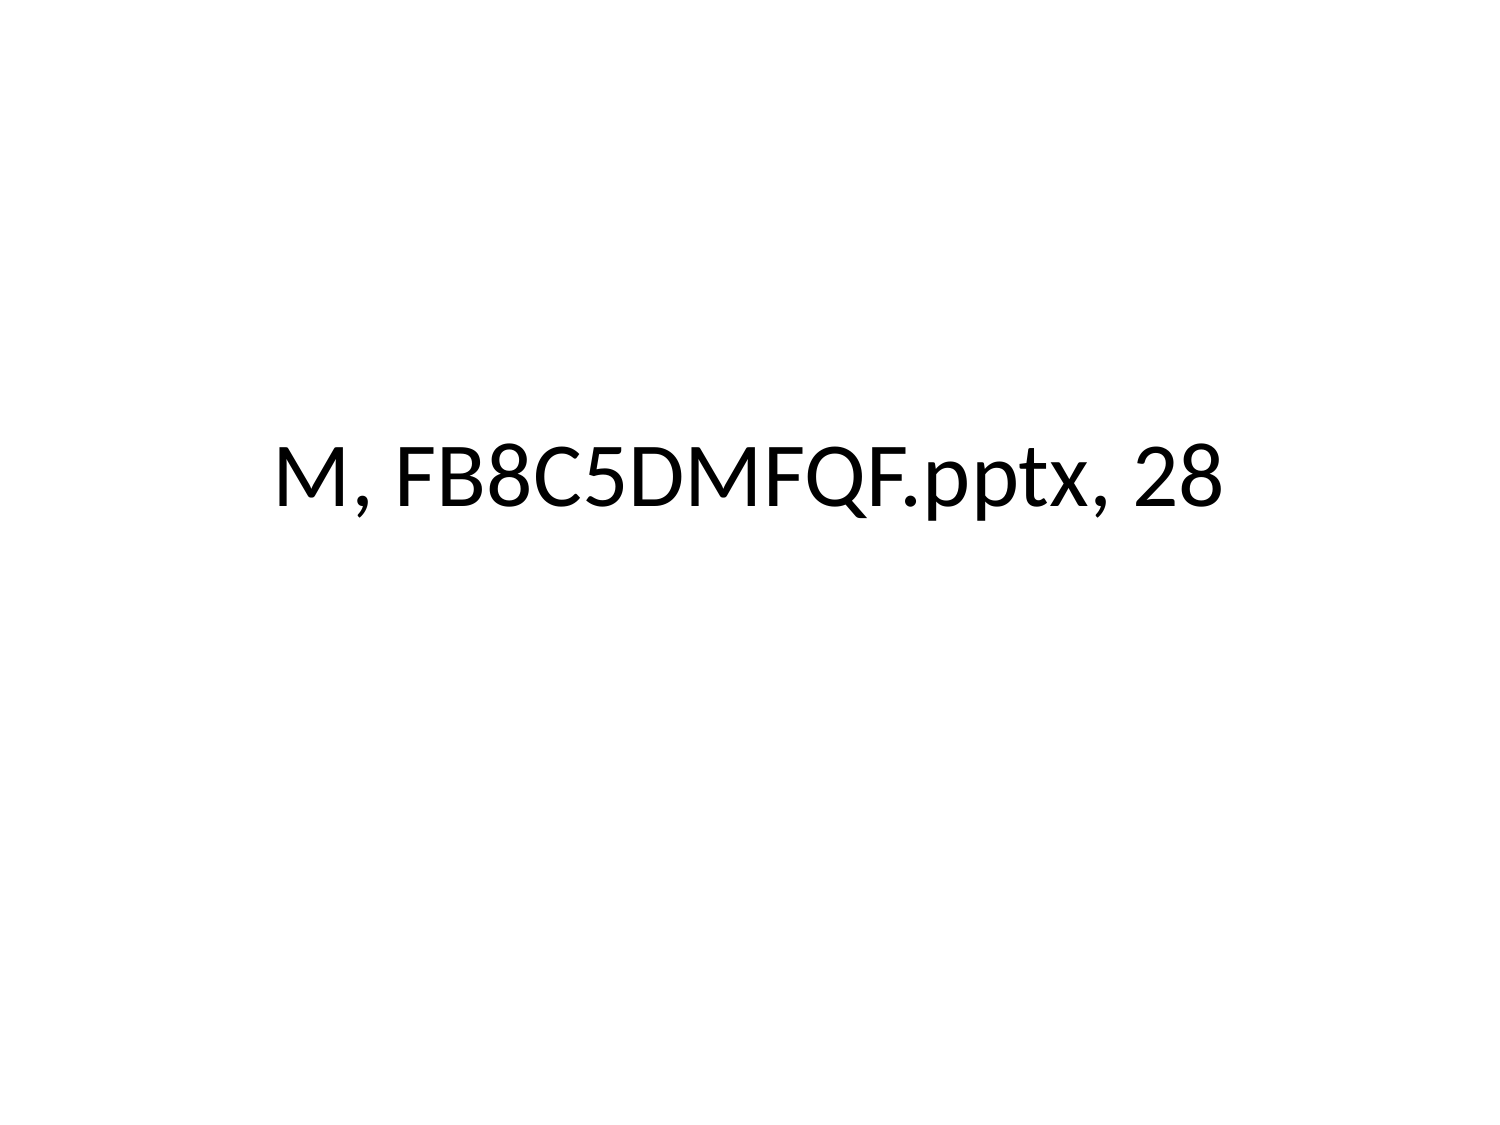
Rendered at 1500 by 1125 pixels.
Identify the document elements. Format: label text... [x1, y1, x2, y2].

title M, FB8C5DMFQF.pptx, 28 [112, 349, 1388, 591]
